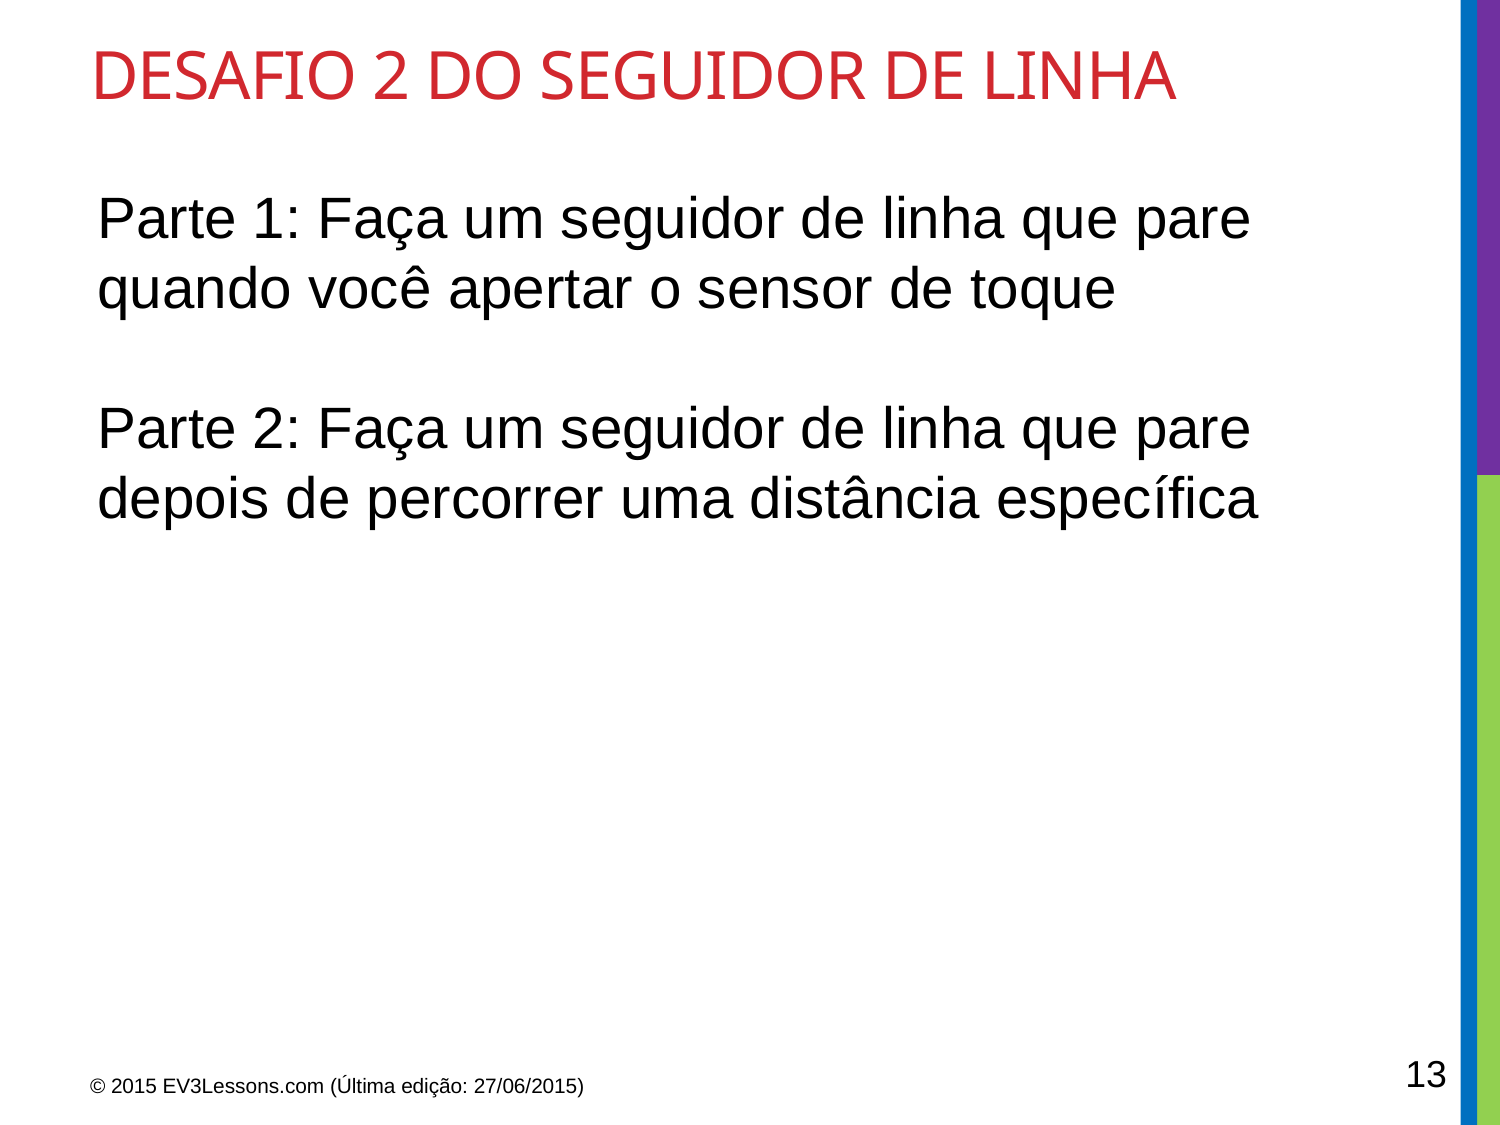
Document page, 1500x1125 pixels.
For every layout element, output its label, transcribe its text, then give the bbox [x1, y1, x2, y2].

title Desafio 2 do seguidor de linha [75, 25, 1428, 250]
slide_number 13 [1390, 1042, 1500, 1103]
footer © 2015 EV3Lessons.com (Última edição: 27/06/2015) [75, 1065, 638, 1112]
text_box Parte 1: Faça um seguidor de linha que pare quando você apertar o sensor de toque Parte 2: Faça um seguidor de linha que pare depois de percorrer uma distância específica [82, 173, 1391, 538]
